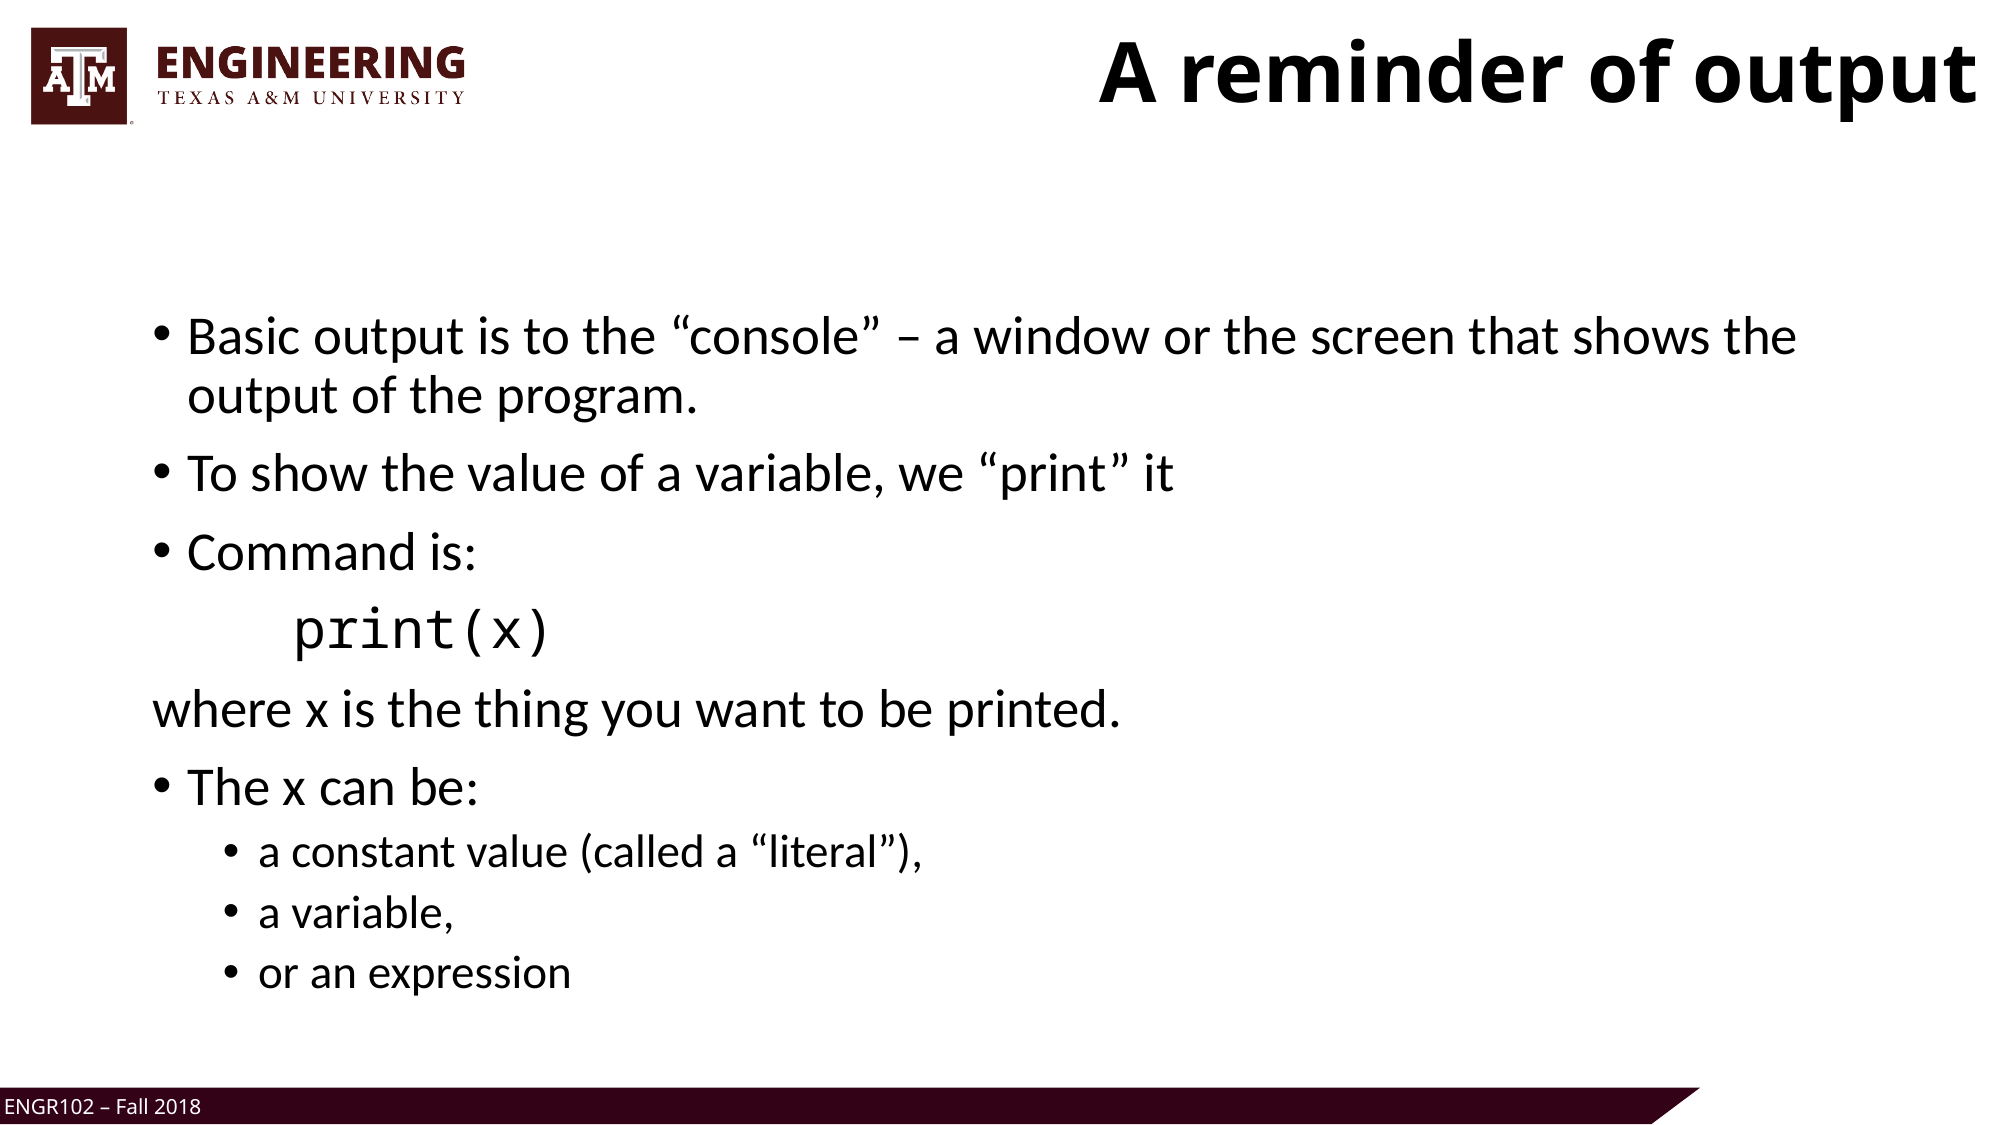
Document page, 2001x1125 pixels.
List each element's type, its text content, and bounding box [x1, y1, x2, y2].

list Basic output is to the “console” – a window or the screen that shows the output of the program. To show the value of a variable, we “print” it Command is: print(x) where x is the thing you want to be printed. The x can be: a constant value (called a “literal”), a variable, or an expression [137, 299, 1863, 1014]
title A reminder of output [895, 0, 1995, 151]
picture [24, 21, 474, 130]
